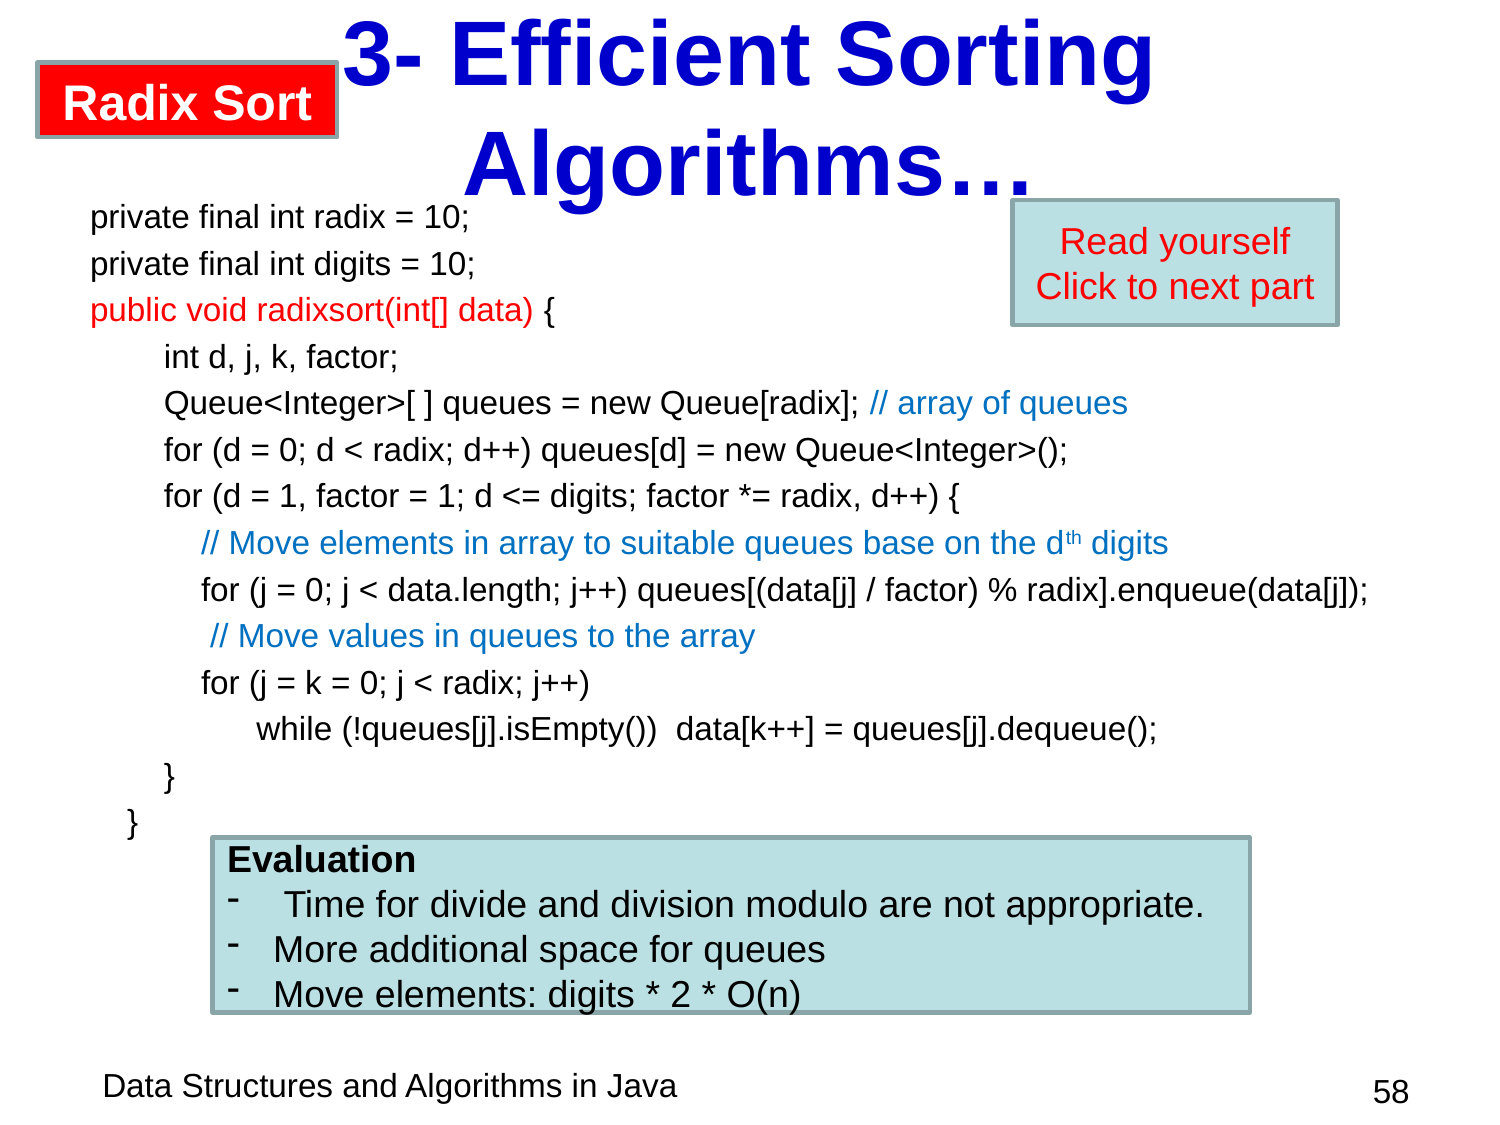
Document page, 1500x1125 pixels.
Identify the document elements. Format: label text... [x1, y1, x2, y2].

text_box Read yourself Click to next part [1010, 198, 1340, 327]
text_box Evaluation Time for divide and division modulo are not appropriate. More additional space for queues Move elements: digits * 2 * O(n) [210, 835, 1252, 1015]
list private final int radix = 10; private final int digits = 10; public void radixsort(int[] data) { int d, j, k, factor; Queue<Integer>[ ] queues = new Queue[radix]; // array of queues for (d = 0; d < radix; d++) queues[d] = new Queue<Integer>(); for (d = 1, factor = 1; d <= digits; factor *= radix, d++) { // Move elements in array to suitable queues base on the dth digits for (j = 0; j < data.length; j++) queues[(data[j] / factor) % radix].enqueue(data[j]); // Move values in queues to the array for (j = k = 0; j < radix; j++) while (!queues[j].isEmpty()) data[k++] = queues[j].dequeue(); } } [74, 187, 1426, 876]
text_box Radix Sort [35, 60, 339, 139]
slide_number 58 [1312, 1062, 1426, 1113]
title 3- Efficient Sorting Algorithms… [74, 44, 1426, 163]
